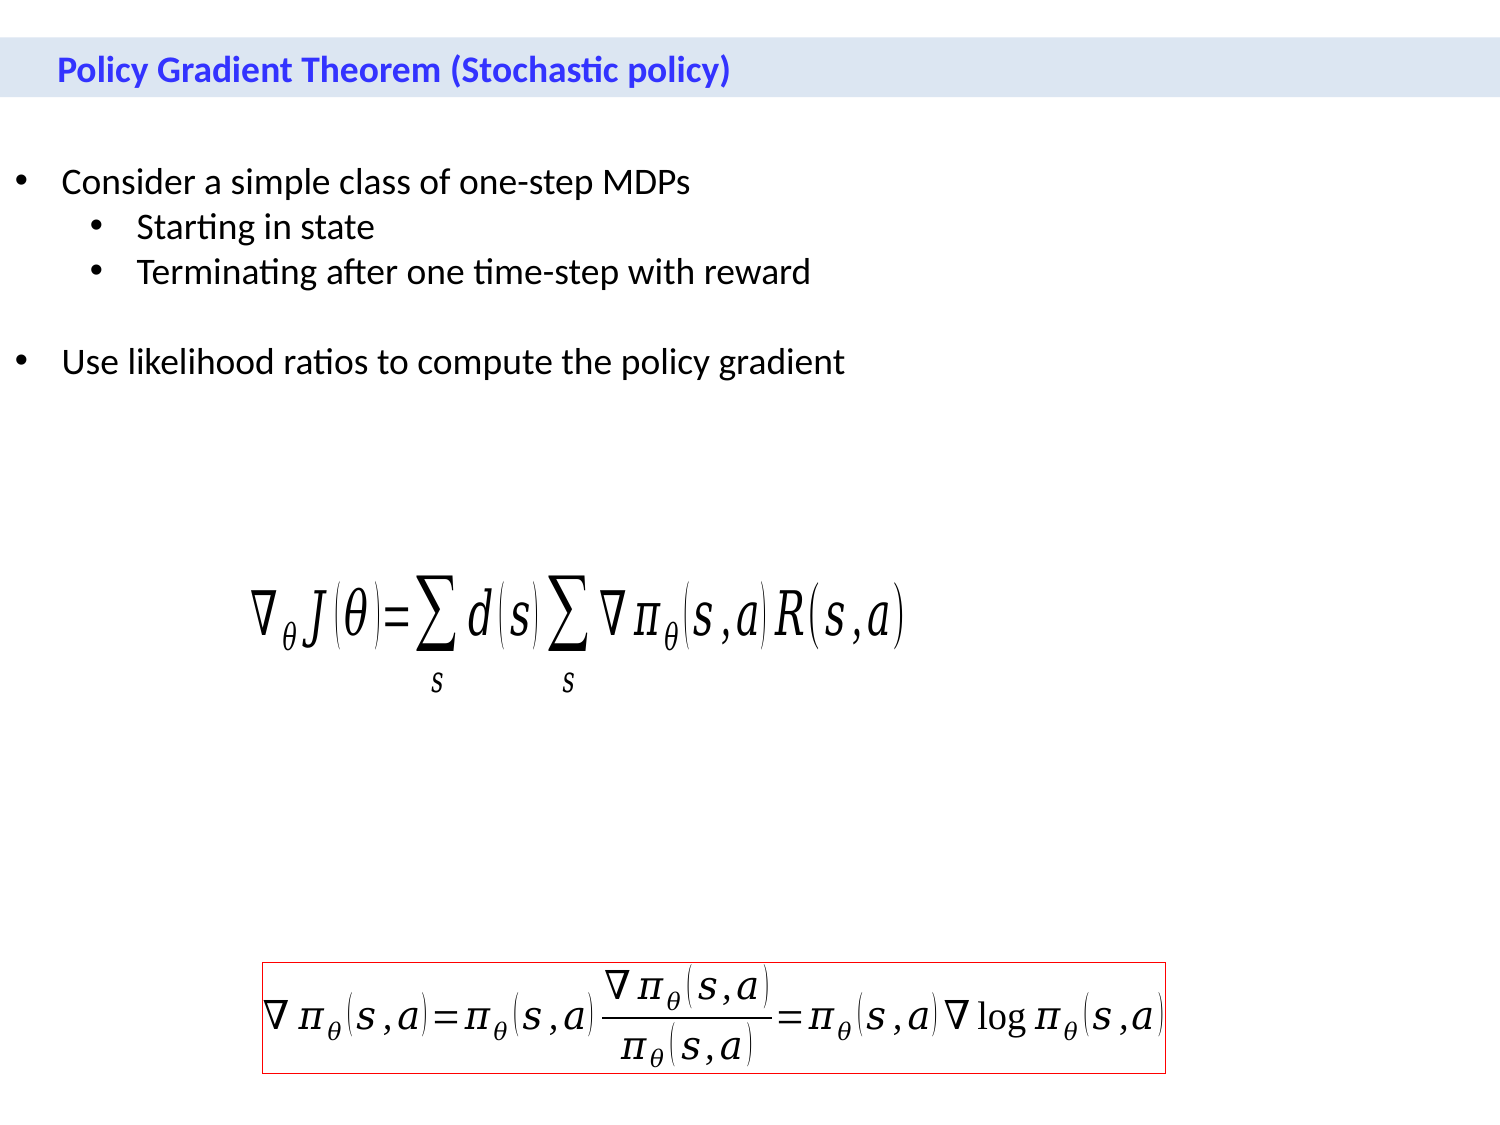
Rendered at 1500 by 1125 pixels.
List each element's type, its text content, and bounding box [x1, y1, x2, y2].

text_box Policy Gradient Theorem (Stochastic policy) [0, 37, 1500, 98]
